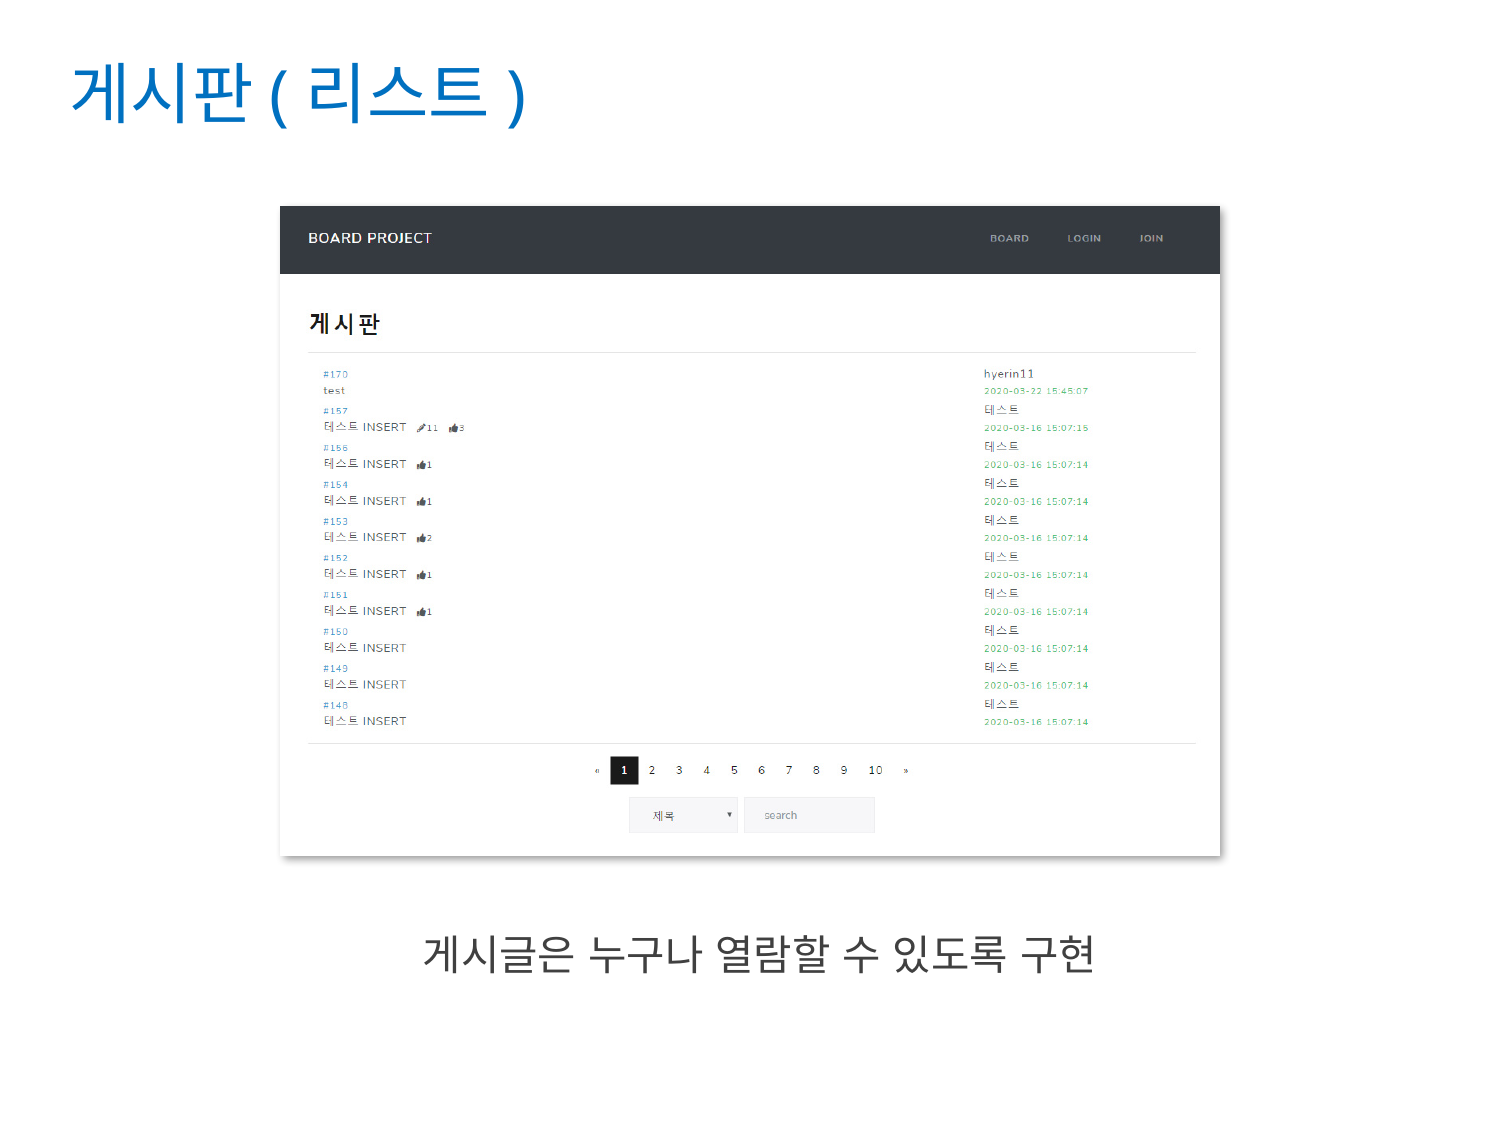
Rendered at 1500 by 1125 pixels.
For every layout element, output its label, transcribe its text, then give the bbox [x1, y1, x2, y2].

text_box 게시판(리스트) [54, 44, 1500, 140]
picture [280, 206, 1220, 856]
text_box 게시글은 누구나 열람할 수 있도록 구현 [190, 921, 1330, 987]
